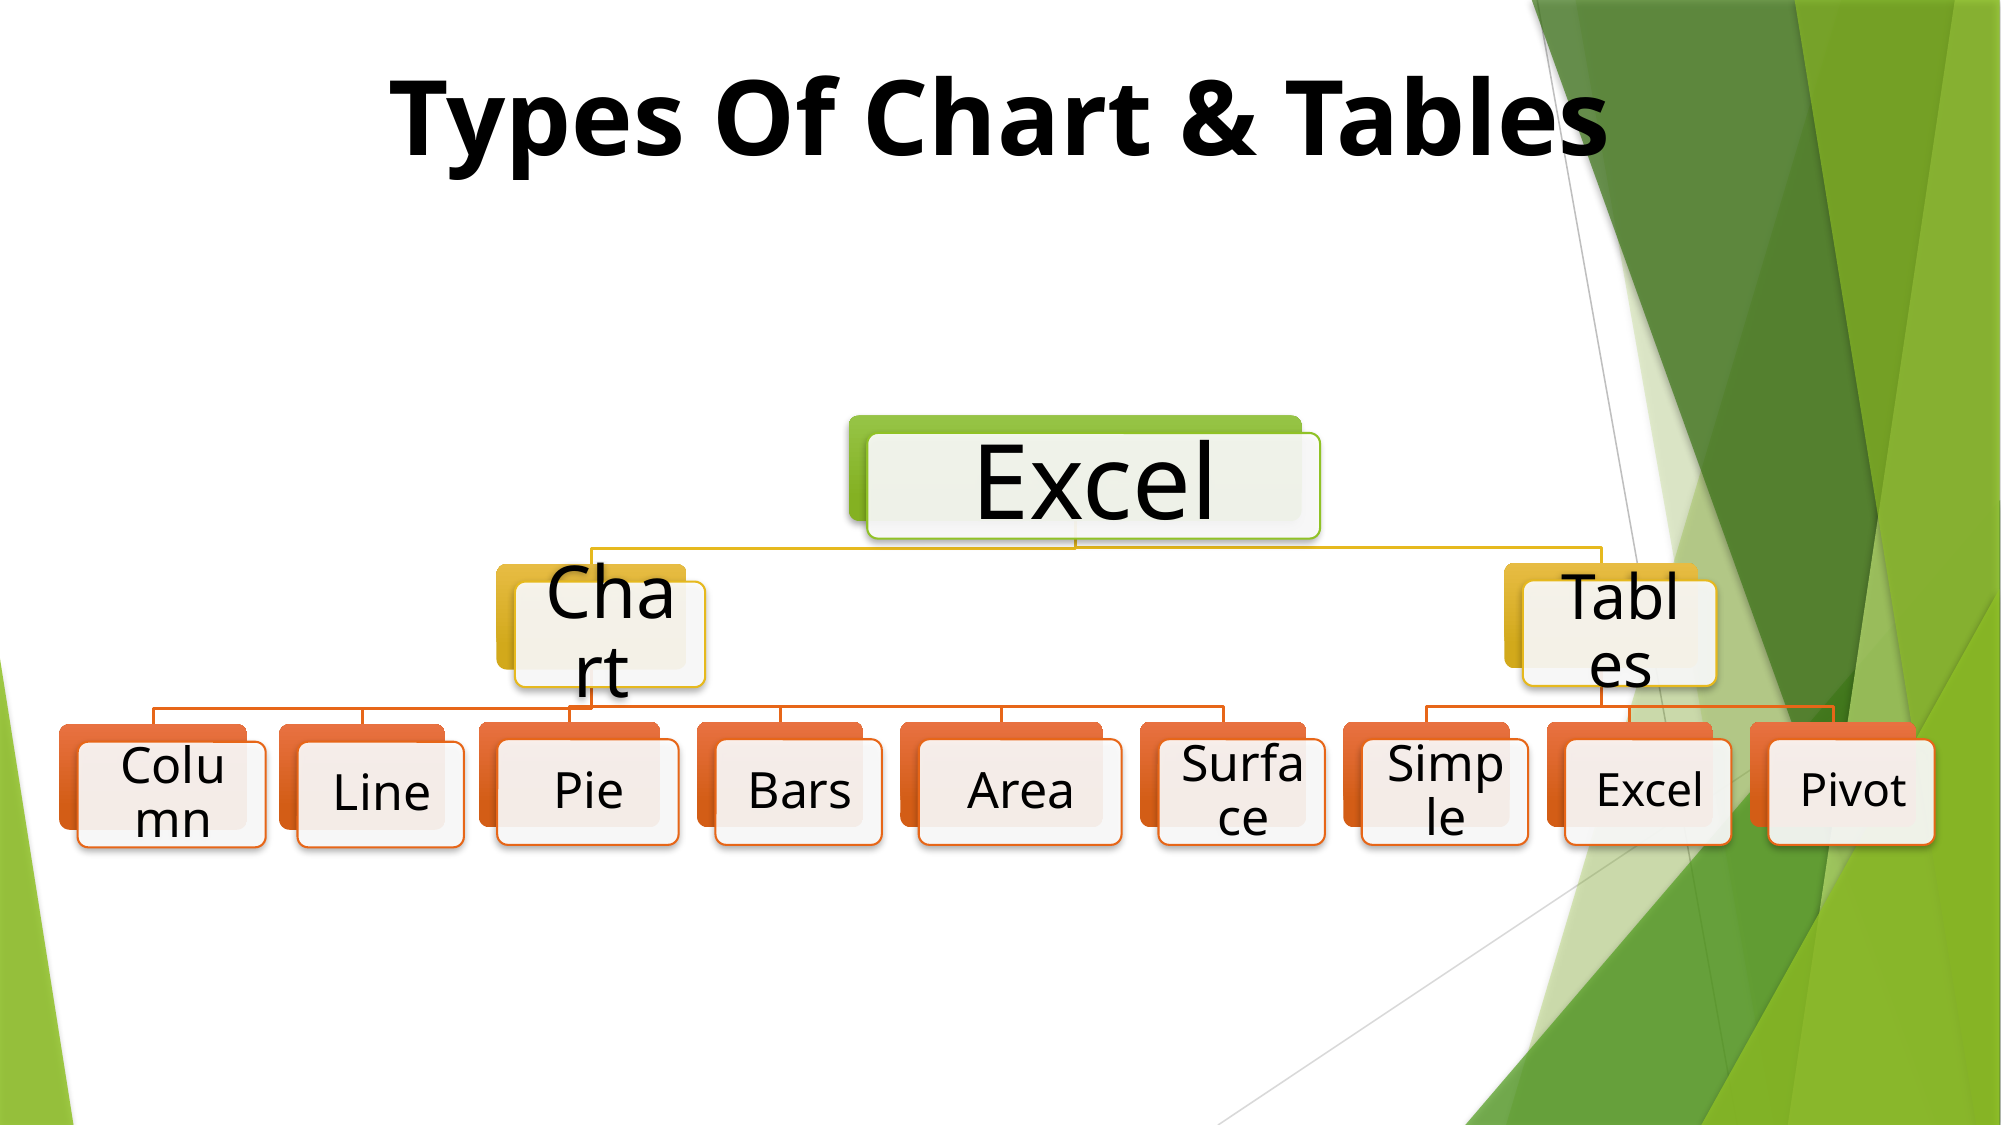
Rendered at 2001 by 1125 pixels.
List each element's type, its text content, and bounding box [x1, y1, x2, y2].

text_box Types Of Chart & Tables [0, 44, 2000, 184]
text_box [49, 227, 1936, 1032]
